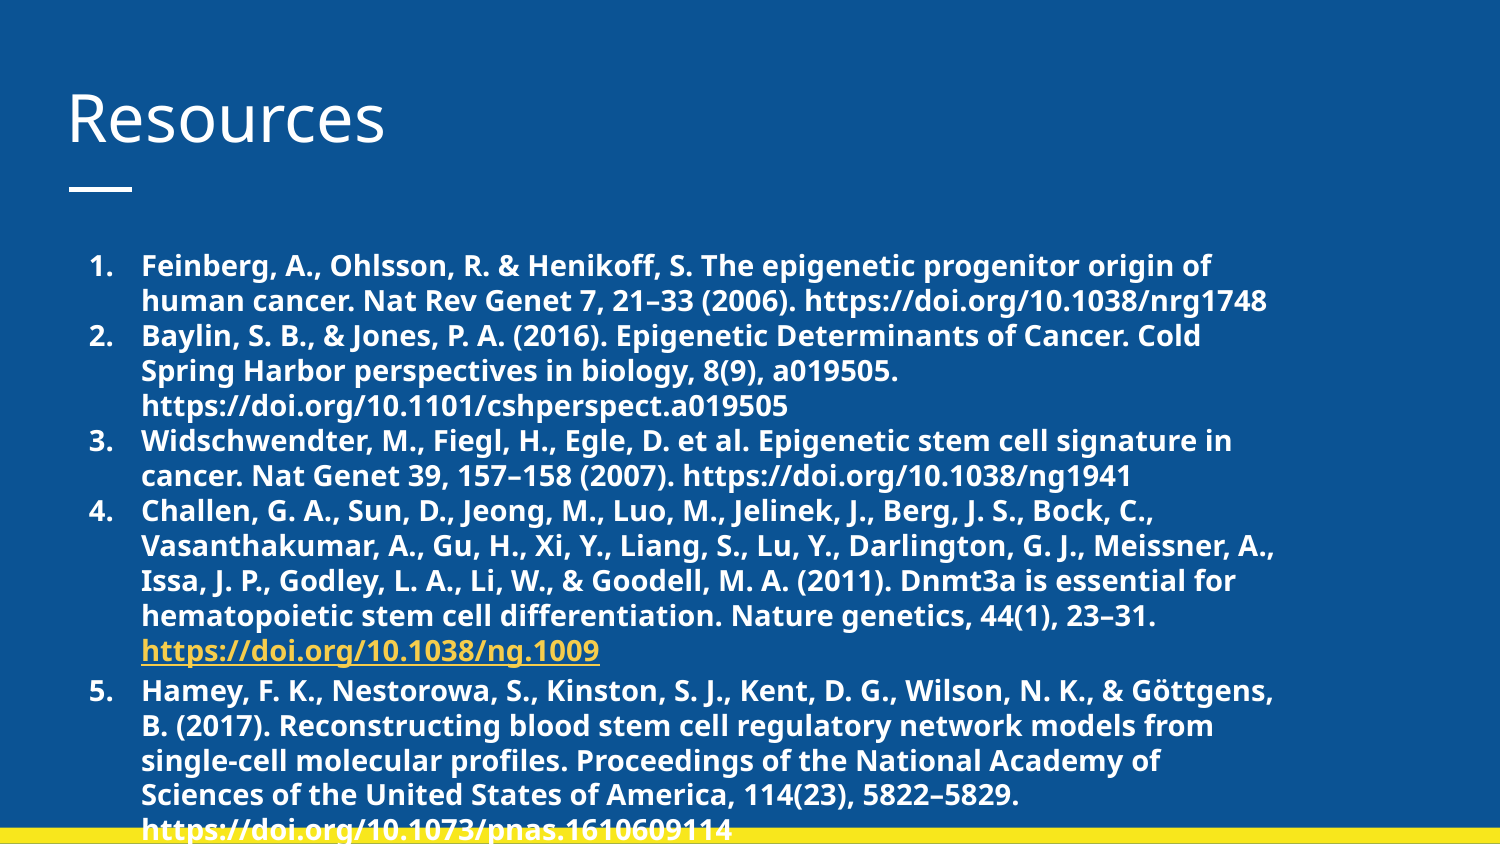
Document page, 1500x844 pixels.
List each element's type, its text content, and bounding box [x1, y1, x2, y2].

list Feinberg, A., Ohlsson, R. & Henikoff, S. The epigenetic progenitor origin of human cancer. Nat Rev Genet 7, 21–33 (2006). https://doi.org/10.1038/nrg1748 Baylin, S. B., & Jones, P. A. (2016). Epigenetic Determinants of Cancer. Cold Spring Harbor perspectives in biology, 8(9), a019505. https://doi.org/10.1101/cshperspect.a019505 Widschwendter, M., Fiegl, H., Egle, D. et al. Epigenetic stem cell signature in cancer. Nat Genet 39, 157–158 (2007). https://doi.org/10.1038/ng1941 Challen, G. A., Sun, D., Jeong, M., Luo, M., Jelinek, J., Berg, J. S., Bock, C., Vasanthakumar, A., Gu, H., Xi, Y., Liang, S., Lu, Y., Darlington, G. J., Meissner, A., Issa, J. P., Godley, L. A., Li, W., & Goodell, M. A. (2011). Dnmt3a is essential for hematopoietic stem cell differentiation. Nature genetics, 44(1), 23–31. https://doi.org/10.1038/ng.1009 Hamey, F. K., Nestorowa, S., Kinston, S. J., Kent, D. G., Wilson, N. K., & Göttgens, B. (2017). Reconstructing blood stem cell regulatory network models from single-cell molecular profiles. Proceedings of the National Academy of Sciences of the United States of America, 114(23), 5822–5829. https://doi.org/10.1073/pnas.1610609114 [51, 232, 1293, 750]
title Resources [51, 61, 1449, 167]
